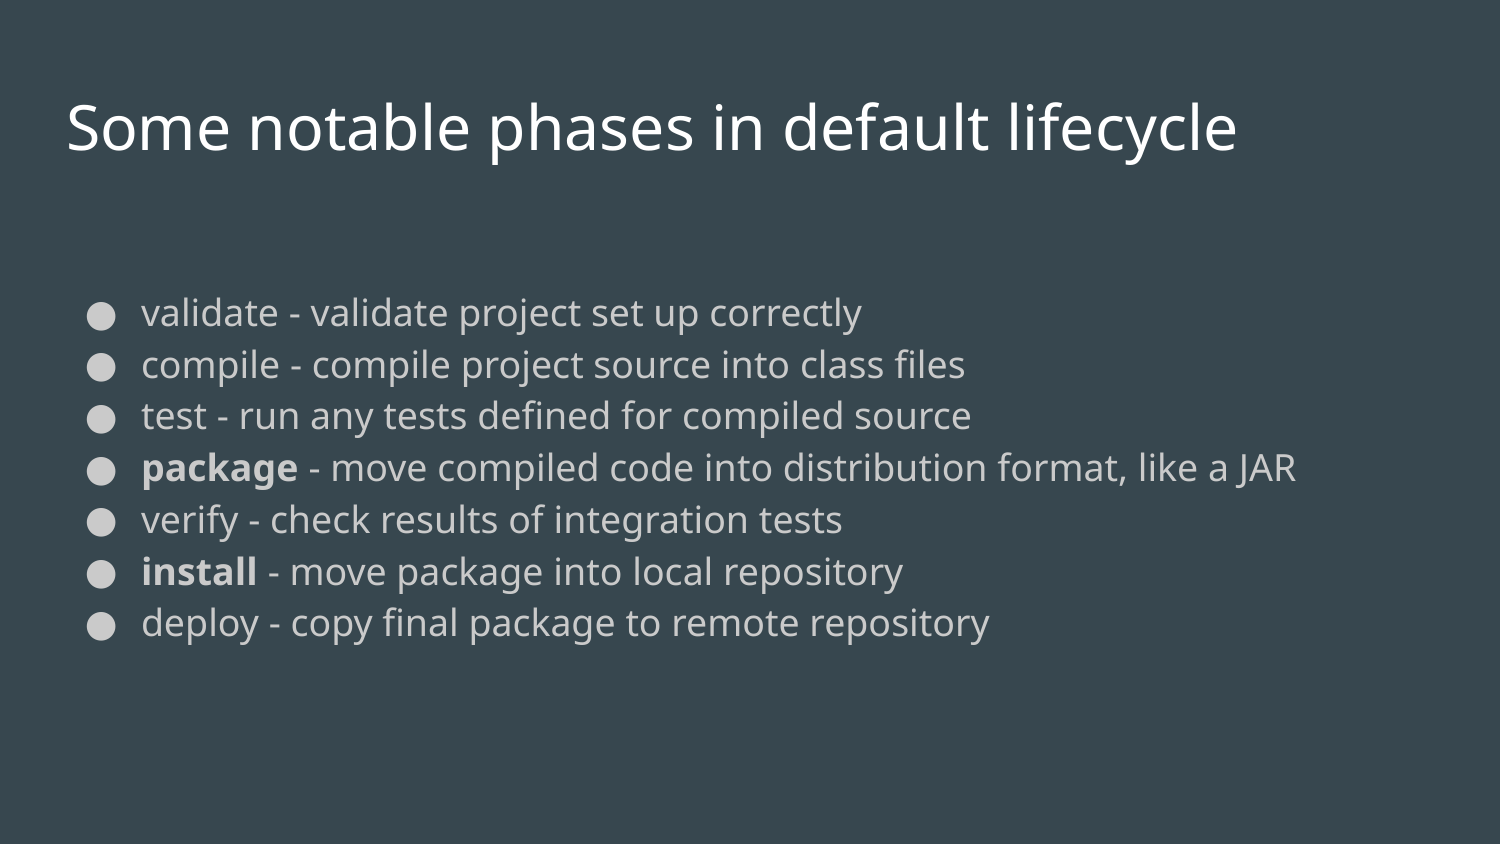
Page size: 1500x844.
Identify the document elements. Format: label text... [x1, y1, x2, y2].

list validate - validate project set up correctly compile - compile project source into class files test - run any tests defined for compiled source package - move compiled code into distribution format, like a JAR verify - check results of integration tests install - move package into local repository deploy - copy final package to remote repository [51, 189, 1449, 750]
title Some notable phases in default lifecycle [51, 72, 1449, 167]
